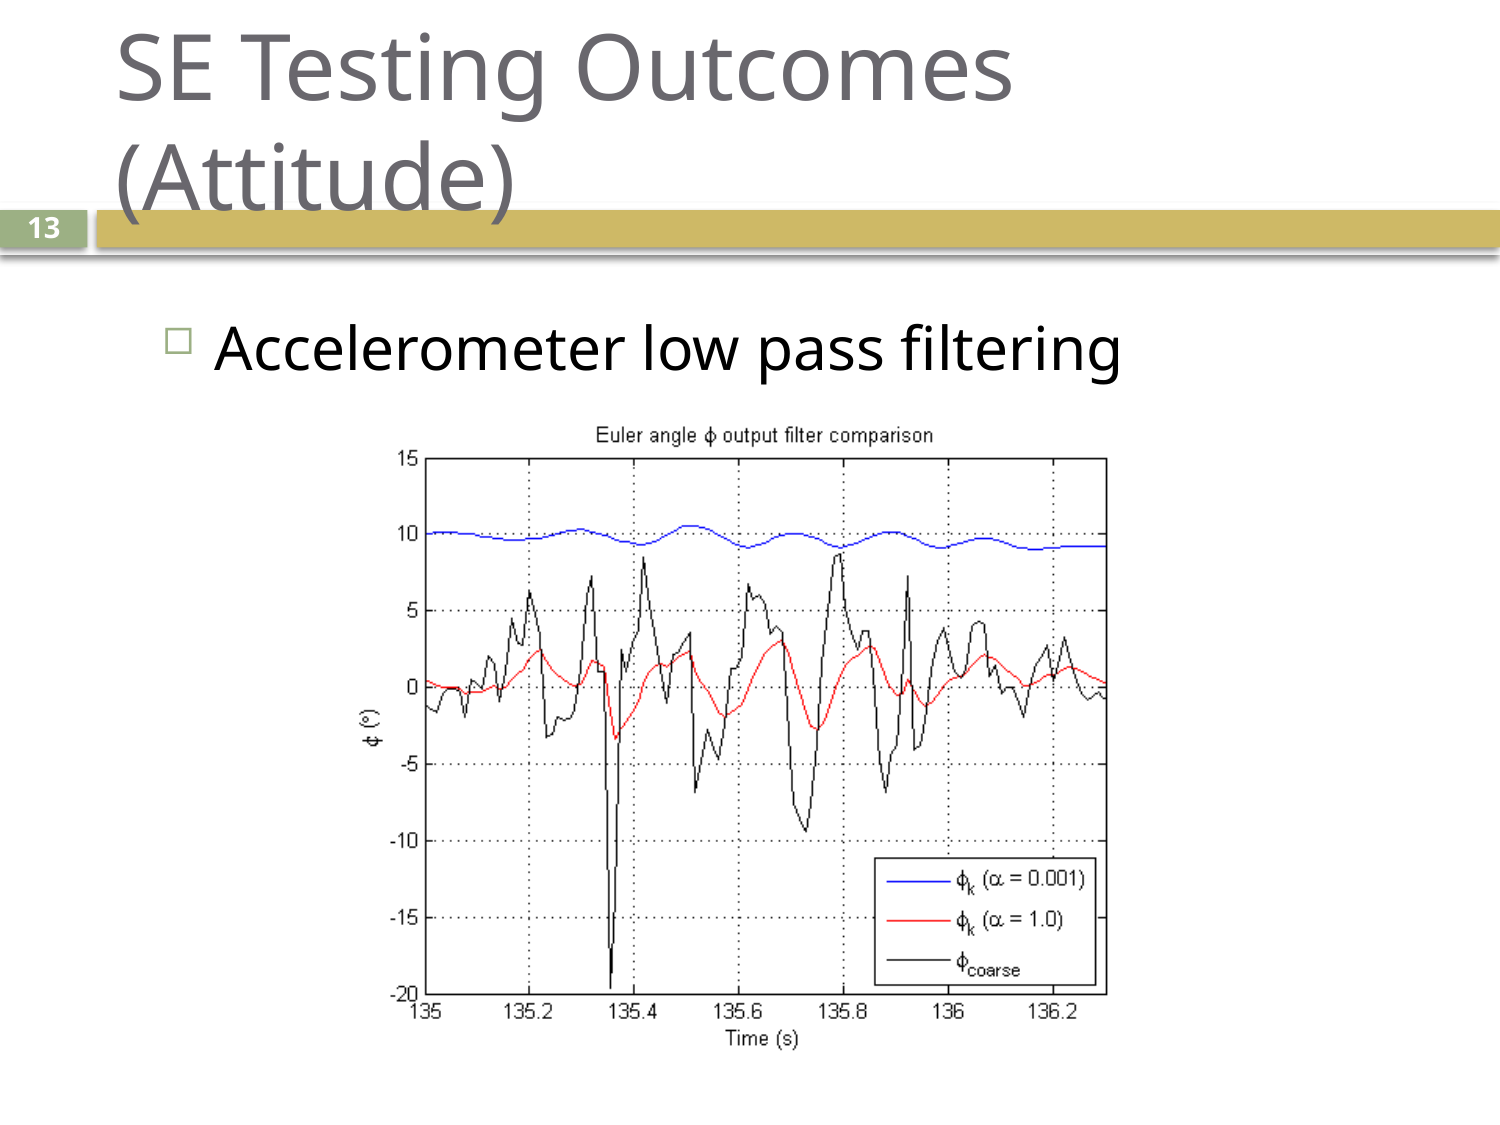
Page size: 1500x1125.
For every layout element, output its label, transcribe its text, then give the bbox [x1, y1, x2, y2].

list Accelerometer low pass filtering [147, 302, 1459, 1053]
slide_number 13 [0, 208, 88, 249]
title SE Testing Outcomes (Attitude) [100, 37, 1438, 200]
picture [311, 408, 1189, 1066]
